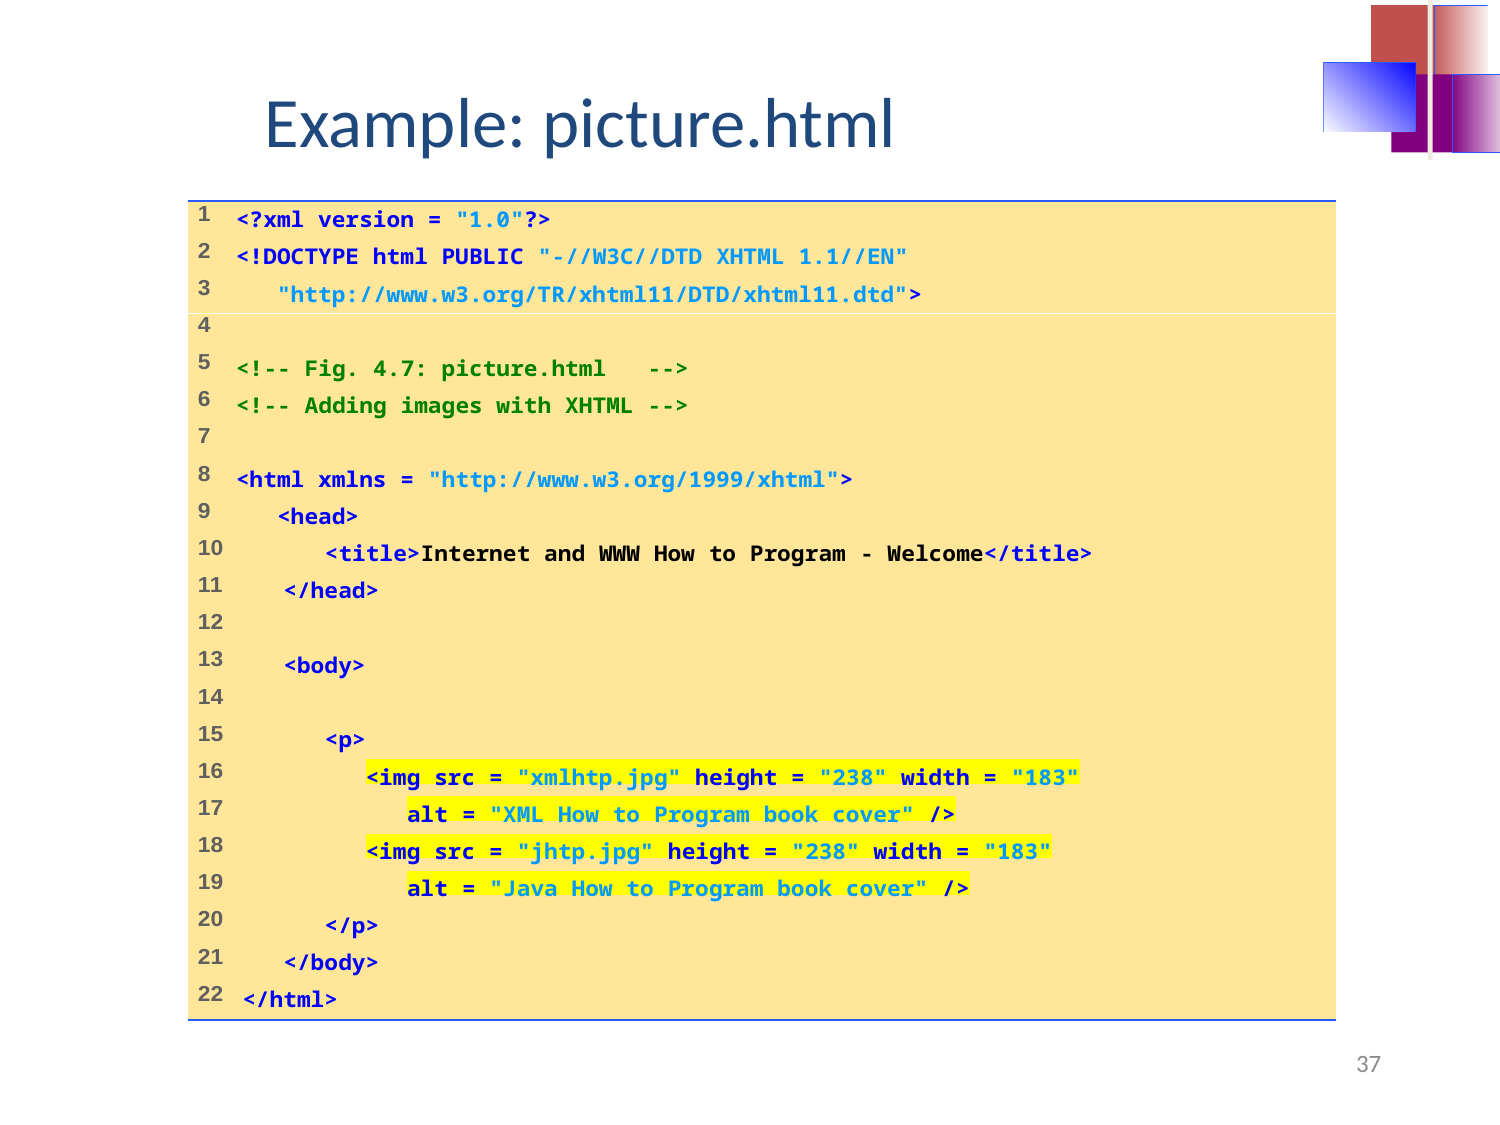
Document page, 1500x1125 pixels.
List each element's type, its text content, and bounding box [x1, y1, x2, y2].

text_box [187, 199, 1338, 1051]
slide_number 37 [1237, 1025, 1500, 1100]
text_box [1427, 0, 1433, 161]
text_box [1433, 5, 1488, 74]
text_box Example: picture.html [249, 49, 1400, 188]
text_box [1433, 74, 1452, 153]
text_box [1391, 74, 1427, 153]
text_box [1452, 74, 1500, 153]
text_box [1371, 5, 1427, 74]
text_box [1323, 62, 1416, 132]
